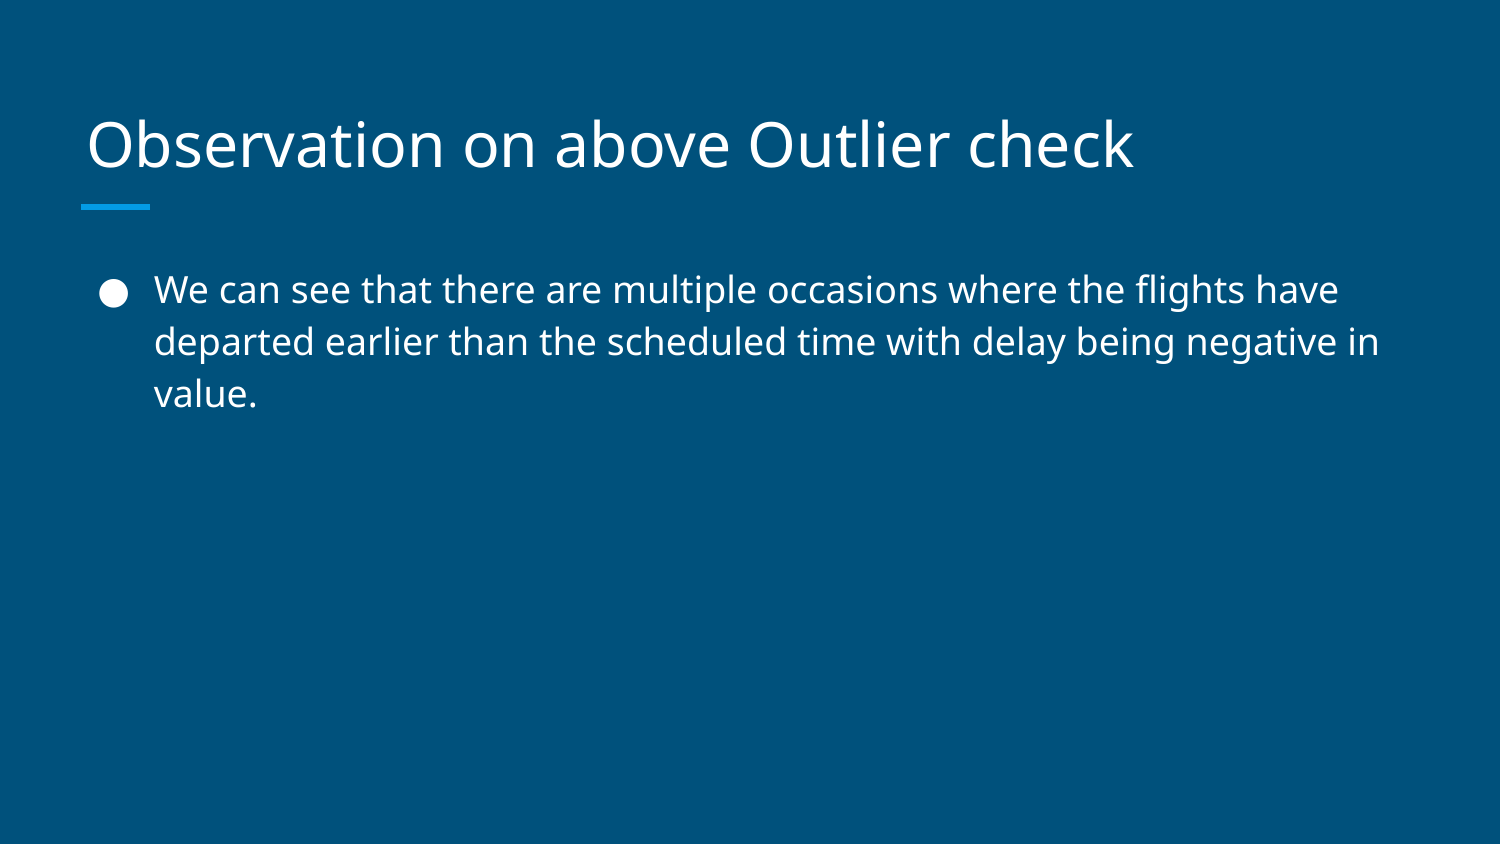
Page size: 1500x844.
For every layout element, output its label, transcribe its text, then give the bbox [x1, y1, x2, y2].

list We can see that there are multiple occasions where the flights have departed earlier than the scheduled time with delay being negative in value. [63, 244, 1437, 750]
title Observation on above Outlier check [71, 82, 1444, 196]
